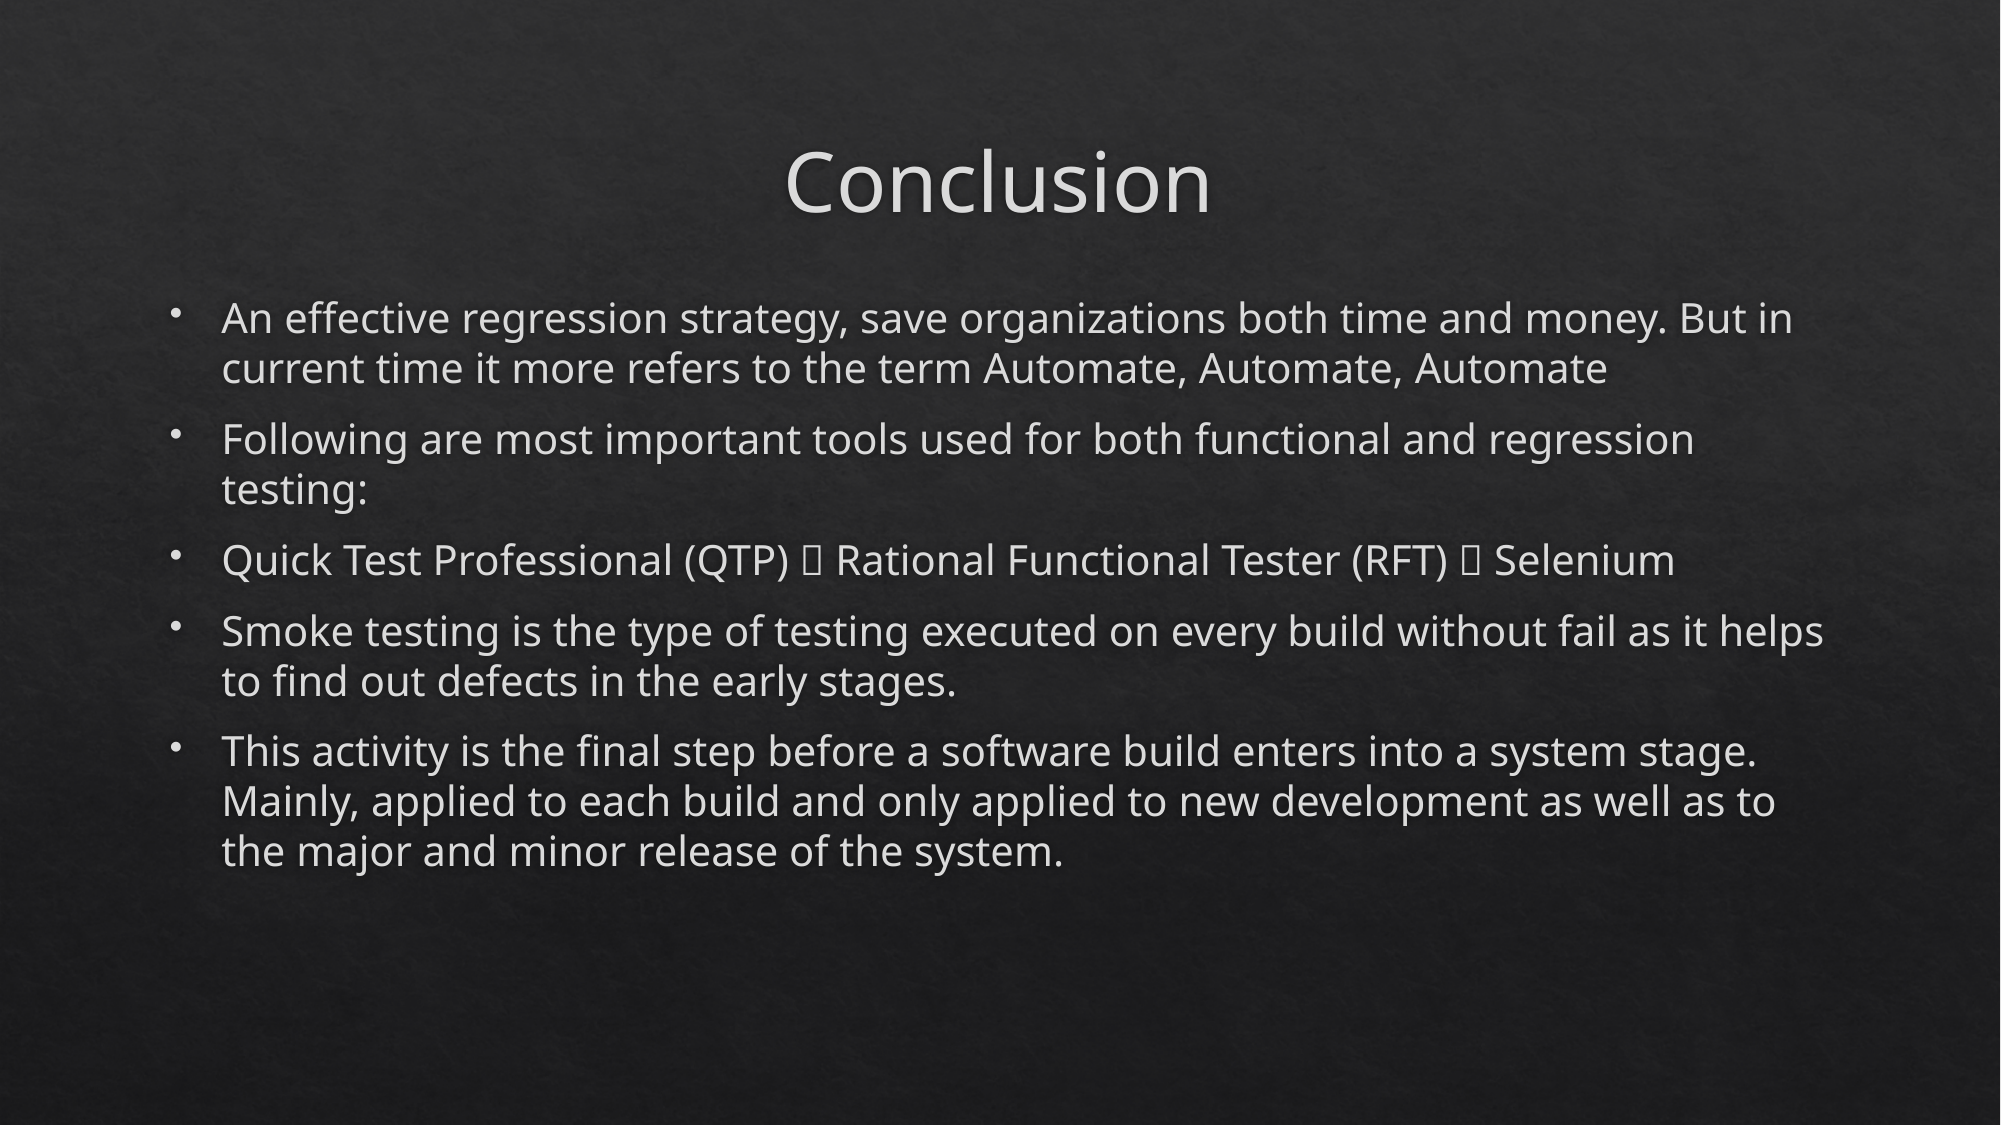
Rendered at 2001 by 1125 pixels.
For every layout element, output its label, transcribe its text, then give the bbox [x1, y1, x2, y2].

list An effective regression strategy, save organizations both time and money. But in current time it more refers to the term Automate, Automate, Automate Following are most important tools used for both functional and regression testing: Quick Test Professional (QTP)  Rational Functional Tester (RFT)  Selenium Smoke testing is the type of testing executed on every build without fail as it helps to find out defects in the early stages. This activity is the final step before a software build enters into a system stage. Mainly, applied to each build and only applied to new development as well as to the major and minor release of the system. [149, 284, 1849, 950]
title Conclusion [149, 99, 1849, 260]
